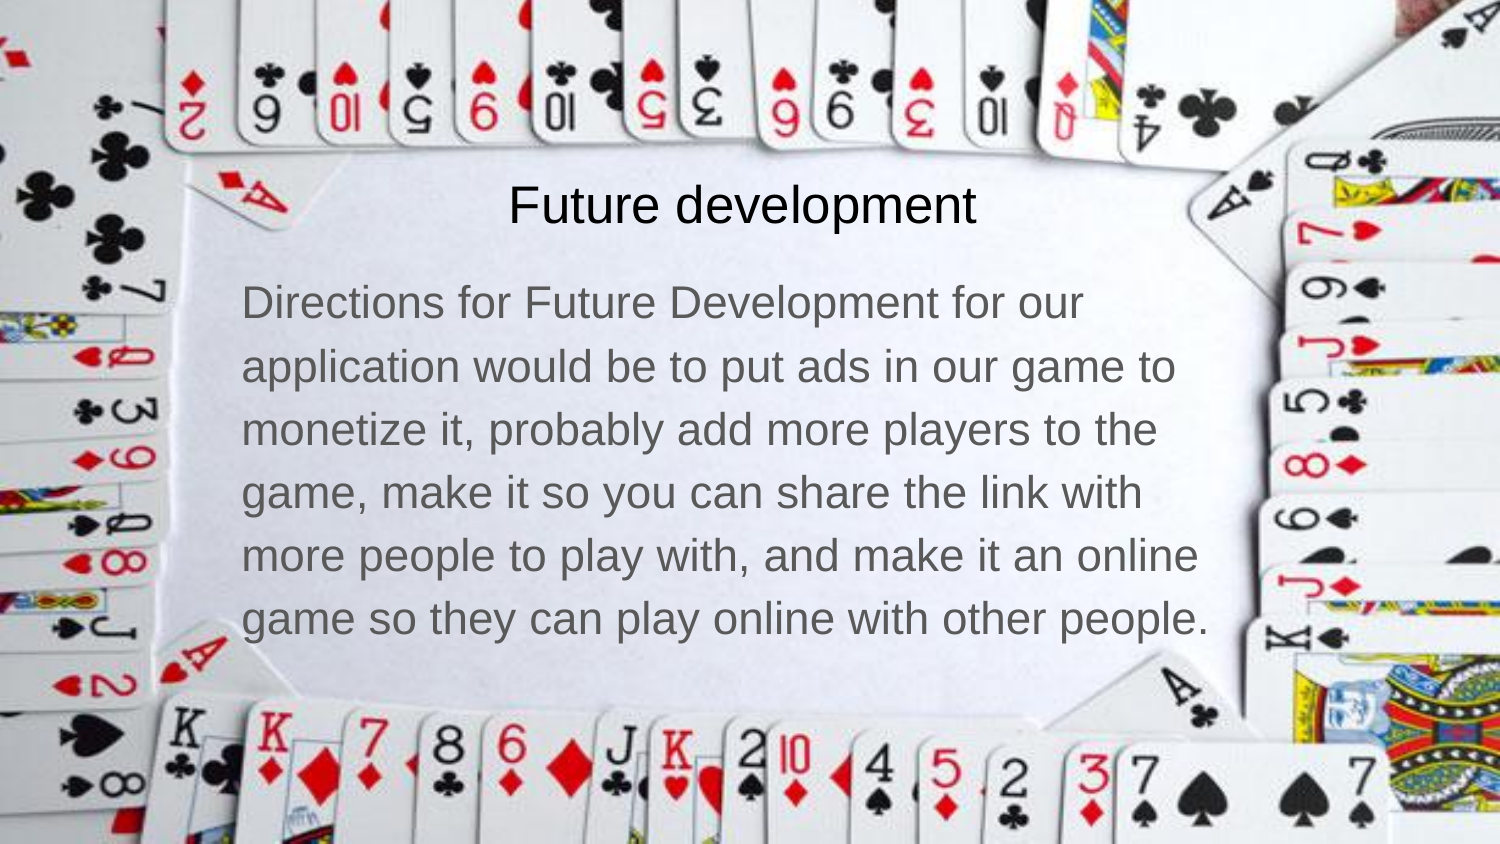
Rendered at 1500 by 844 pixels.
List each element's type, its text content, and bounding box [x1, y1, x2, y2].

list Directions for Future Development for our application would be to put ads in our game to monetize it, probably add more players to the game, make it so you can share the link with more people to play with, and make it an online game so they can play online with other people. [226, 249, 1274, 691]
title Future development [51, 156, 1449, 250]
picture [0, 0, 1500, 844]
